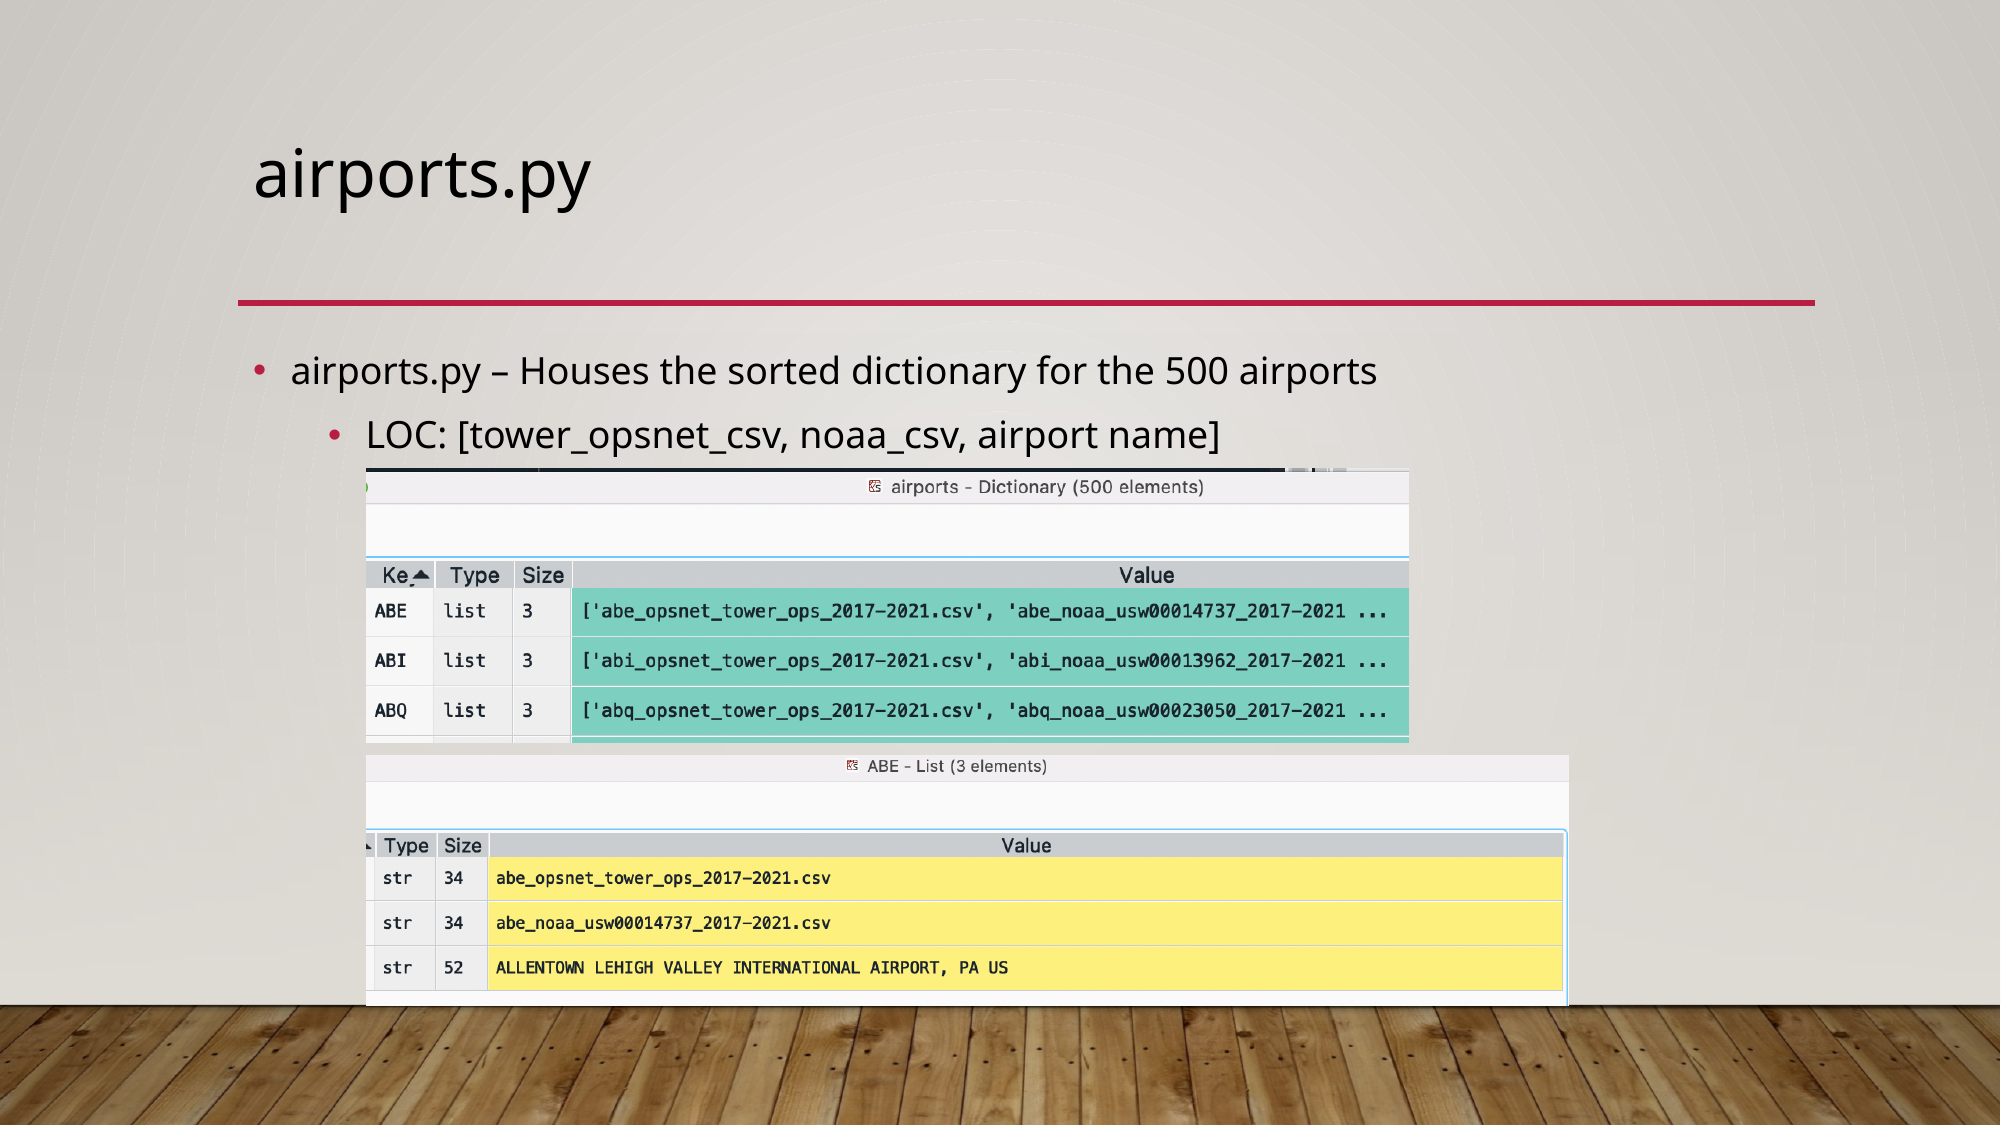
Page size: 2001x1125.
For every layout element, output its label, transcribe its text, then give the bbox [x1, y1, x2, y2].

picture [0, 755, 2000, 1125]
list airports.py – Houses the sorted dictionary for the 500 airports LOC: [tower_opsnet_csv, noaa_csv, airport name] [238, 330, 1814, 897]
title airports.py [238, 131, 1814, 235]
picture [366, 468, 1409, 744]
